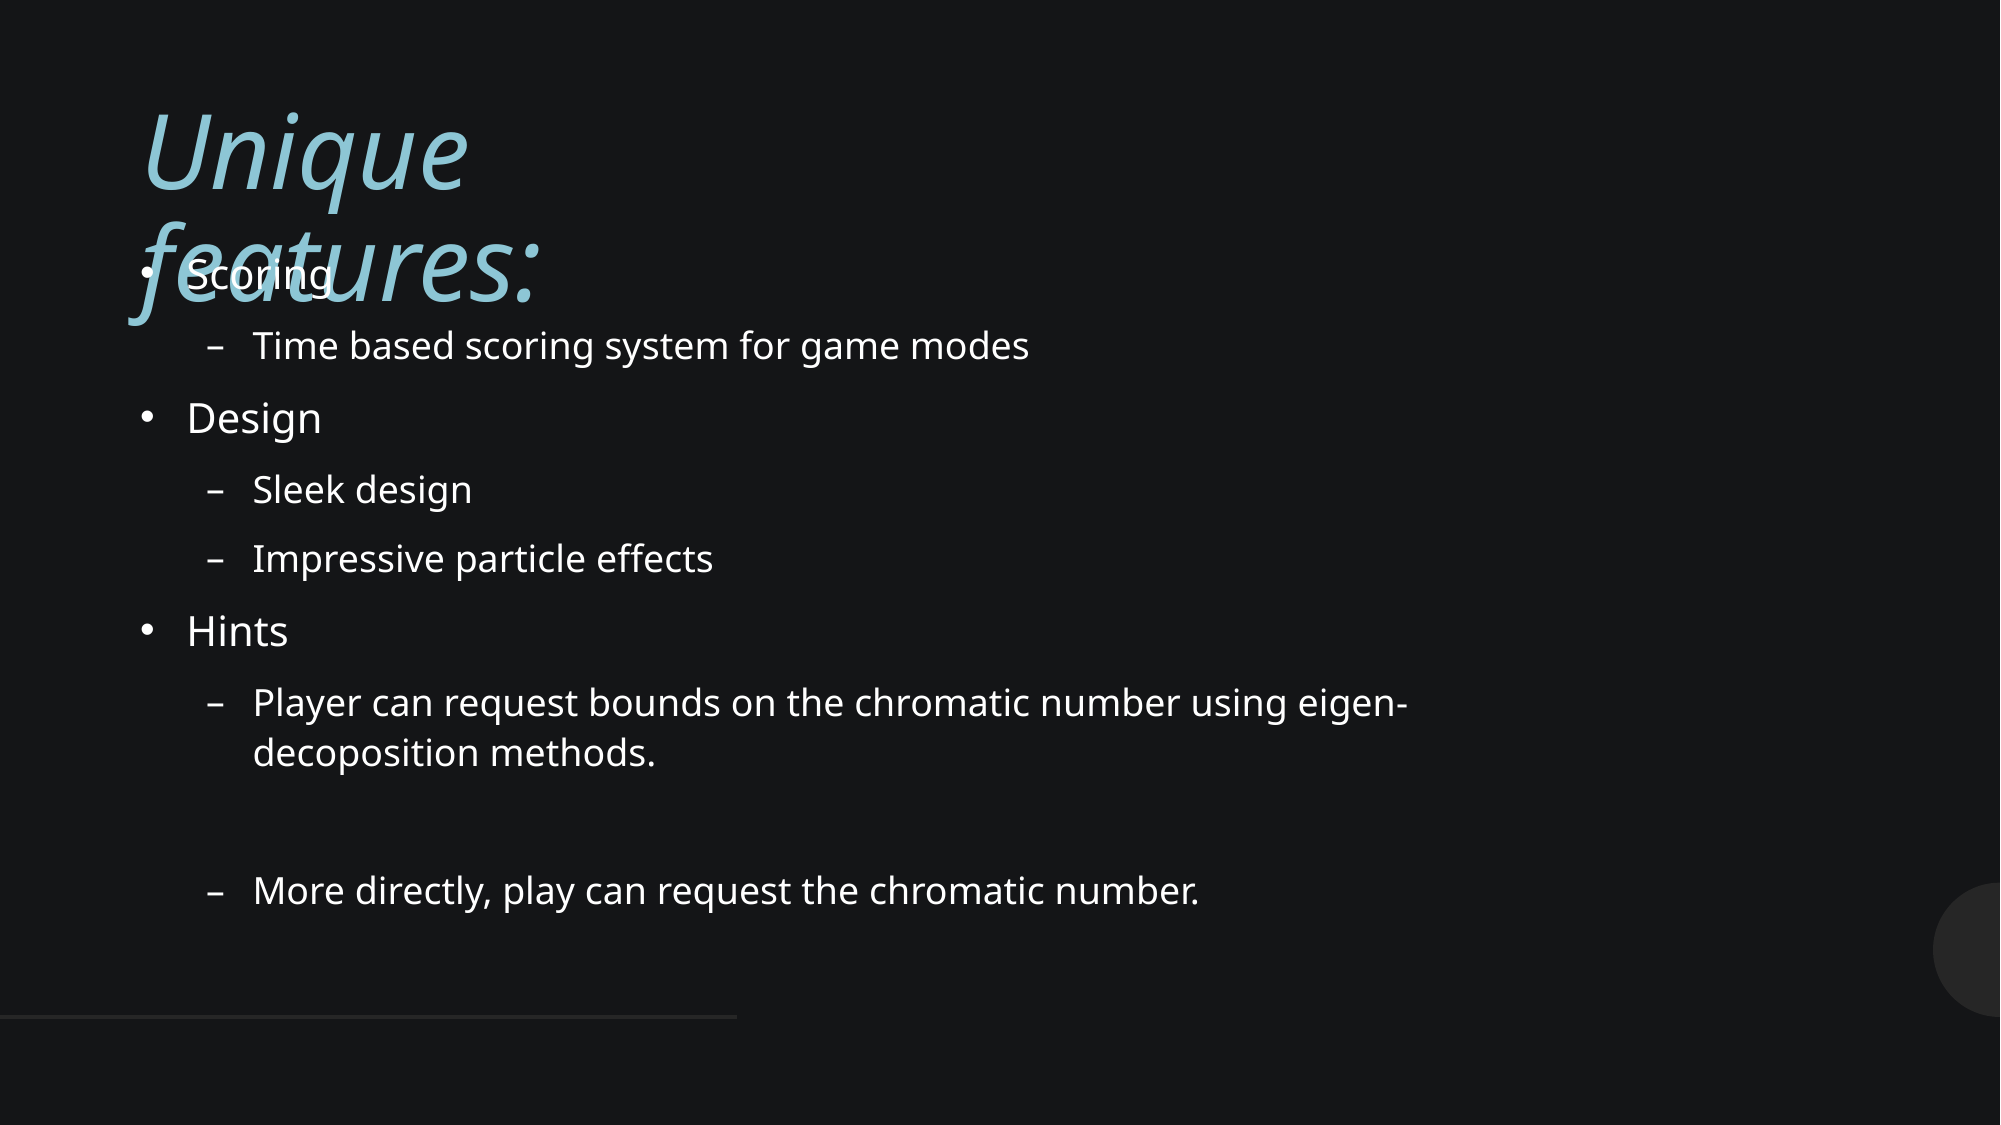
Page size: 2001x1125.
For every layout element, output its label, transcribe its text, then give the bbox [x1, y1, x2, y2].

title Unique features: [125, 91, 754, 905]
